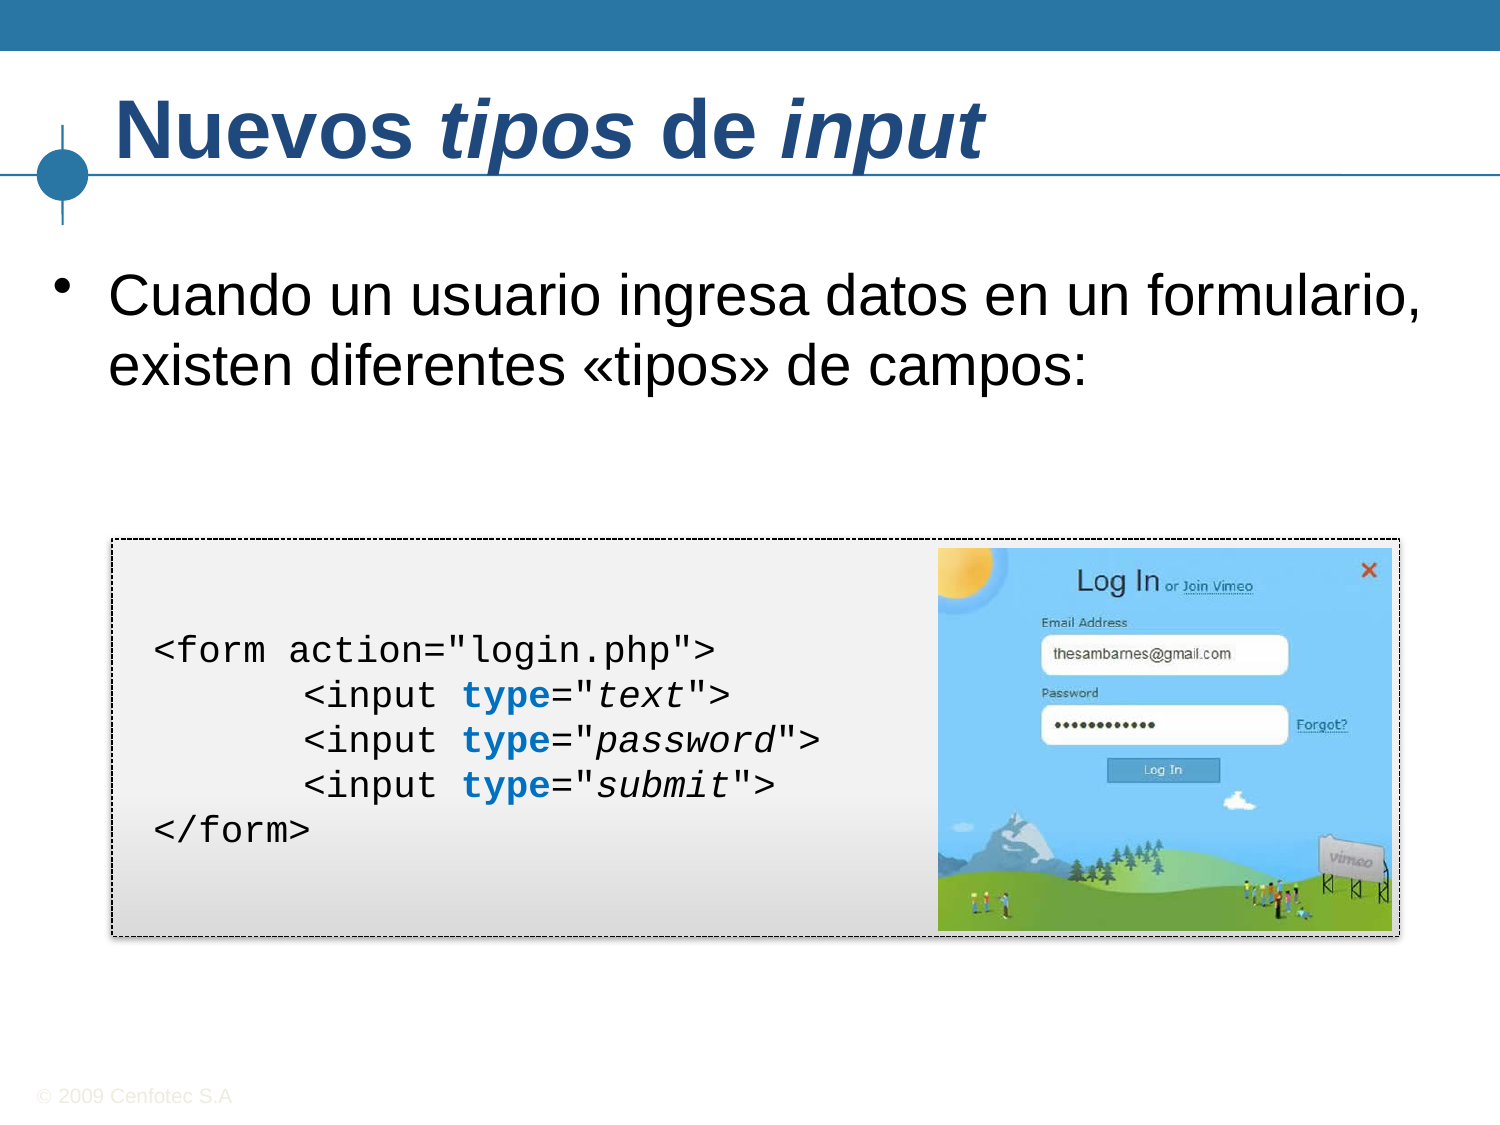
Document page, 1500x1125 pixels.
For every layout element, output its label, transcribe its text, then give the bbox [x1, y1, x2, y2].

list Cuando un usuario ingresa datos en un formulario, existen diferentes «tipos» de campos: [37, 249, 1463, 1050]
picture [938, 548, 1392, 931]
text_box <form action="login.php"> <input type="text"> <input type="password"> <input type="submit"> </form> [111, 538, 1400, 937]
title Nuevos tipos de input [99, 62, 1288, 188]
